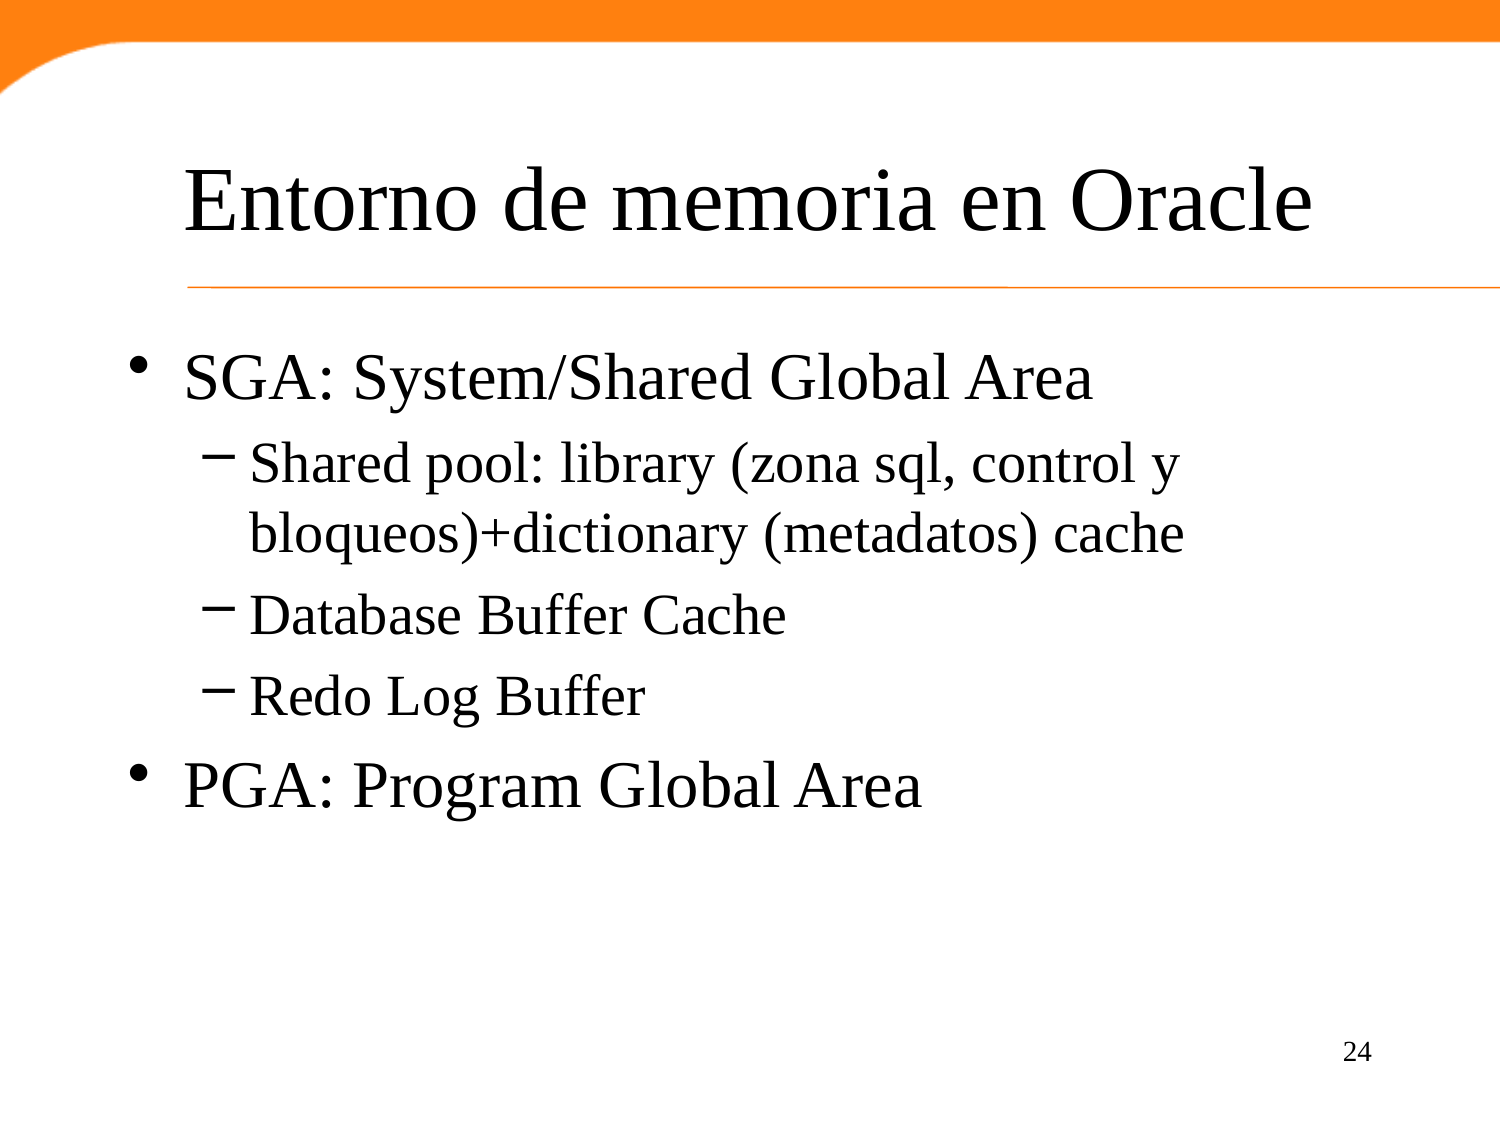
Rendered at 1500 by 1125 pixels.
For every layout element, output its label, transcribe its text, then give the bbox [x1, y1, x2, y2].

list SGA: System/Shared Global Area Shared pool: library (zona sql, control y bloqueos)+dictionary (metadatos) cache Database Buffer Cache Redo Log Buffer PGA: Program Global Area [112, 324, 1388, 1001]
title Entorno de memoria en Oracle [112, 99, 1388, 288]
slide_number 24 [1074, 1024, 1388, 1101]
picture [0, 0, 1500, 103]
